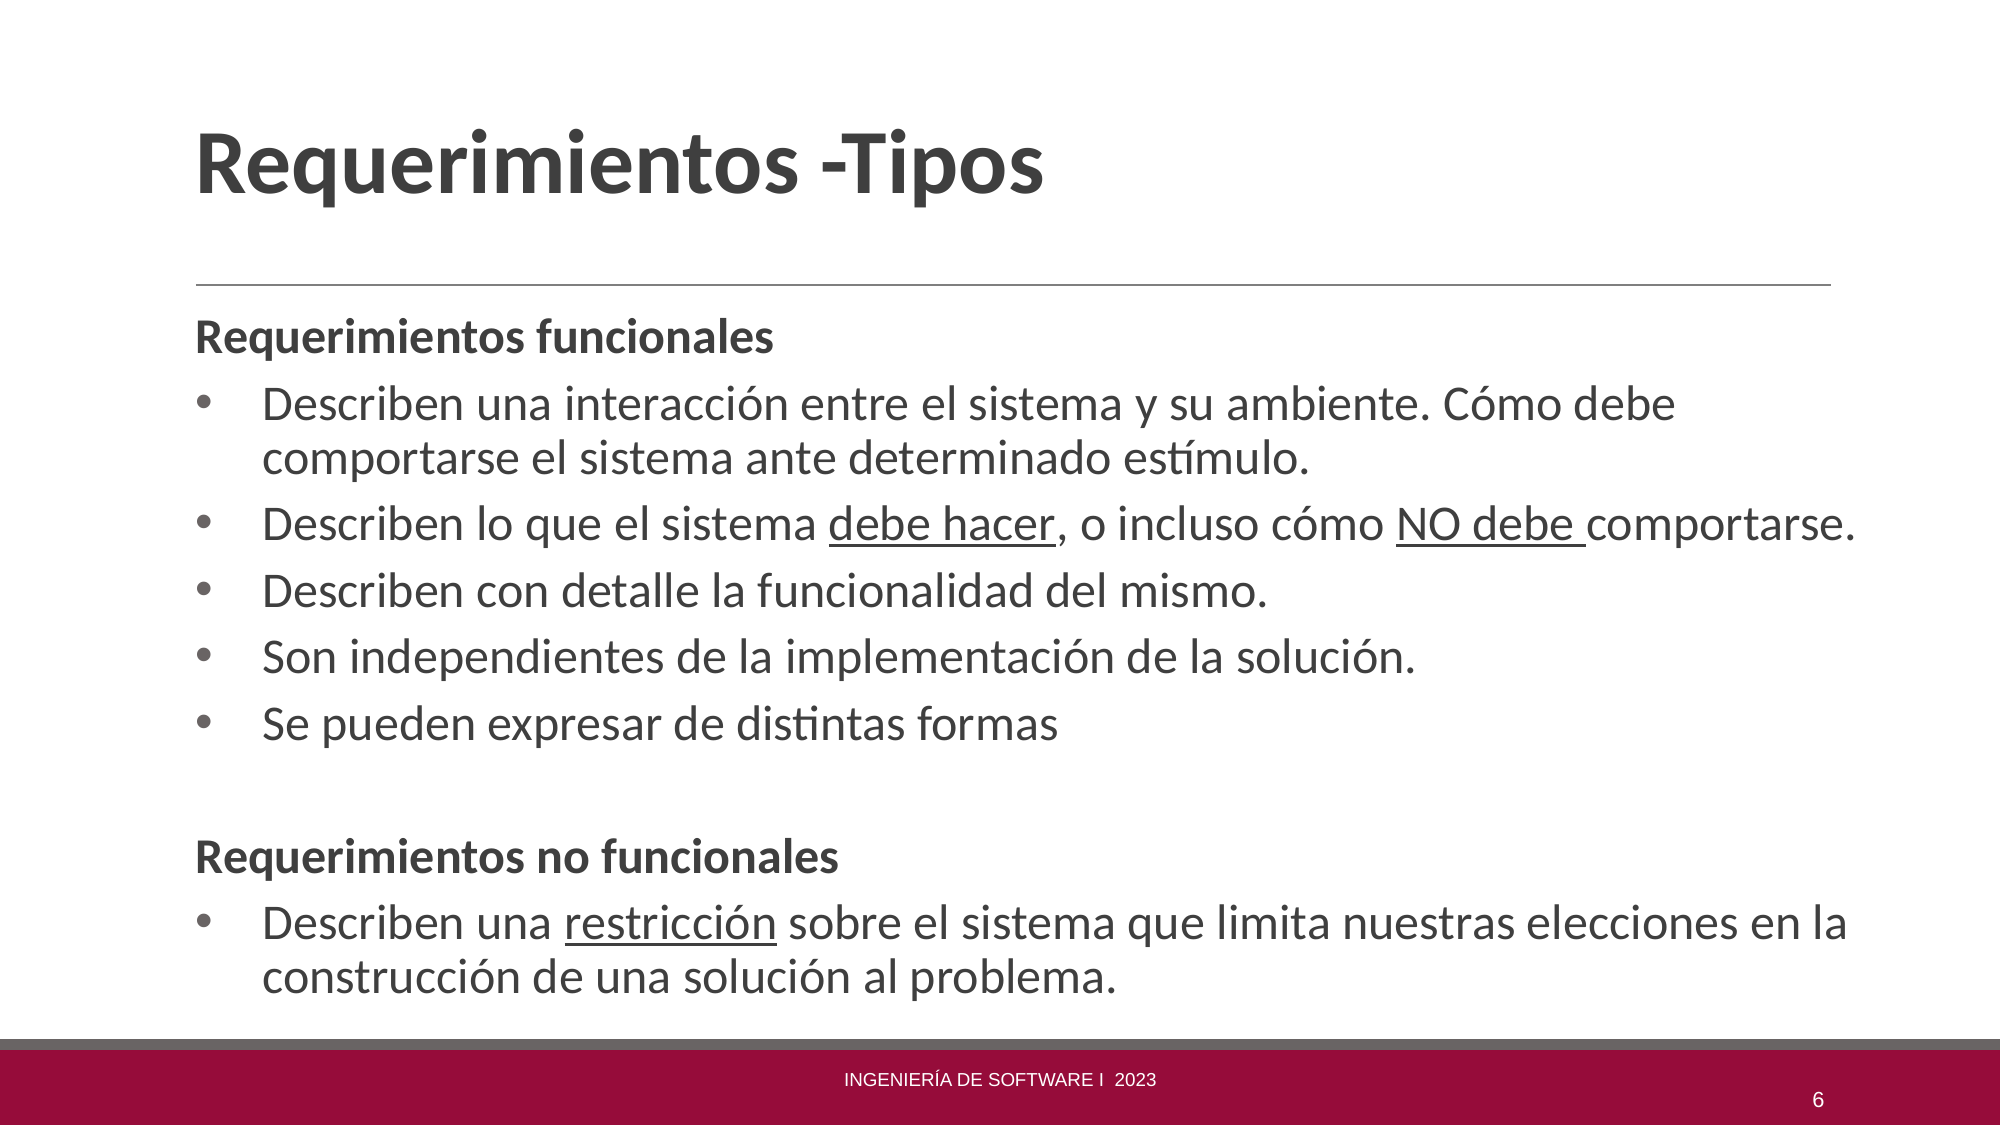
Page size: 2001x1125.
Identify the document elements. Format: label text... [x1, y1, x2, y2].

title Requerimientos -Tipos [180, 47, 1830, 224]
footer INGENIERÍA DE SOFTWARE I 2023 [604, 1059, 1396, 1120]
slide_number ‹#› [1624, 1059, 1840, 1120]
list [180, 887, 1830, 963]
list Requerimientos funcionales Describen una interacción entre el sistema y su ambiente. Cómo debe comportarse el sistema ante determinado estímulo. Describen lo que el sistema debe hacer, o incluso cómo NO debe comportarse. Describen con detalle la funcionalidad del mismo. Son independientes de la implementación de la solución. Se pueden expresar de distintas formas Requerimientos no funcionales Describen una restricción sobre el sistema que limita nuestras elecciones en la construcción de una solución al problema. [180, 224, 1880, 887]
